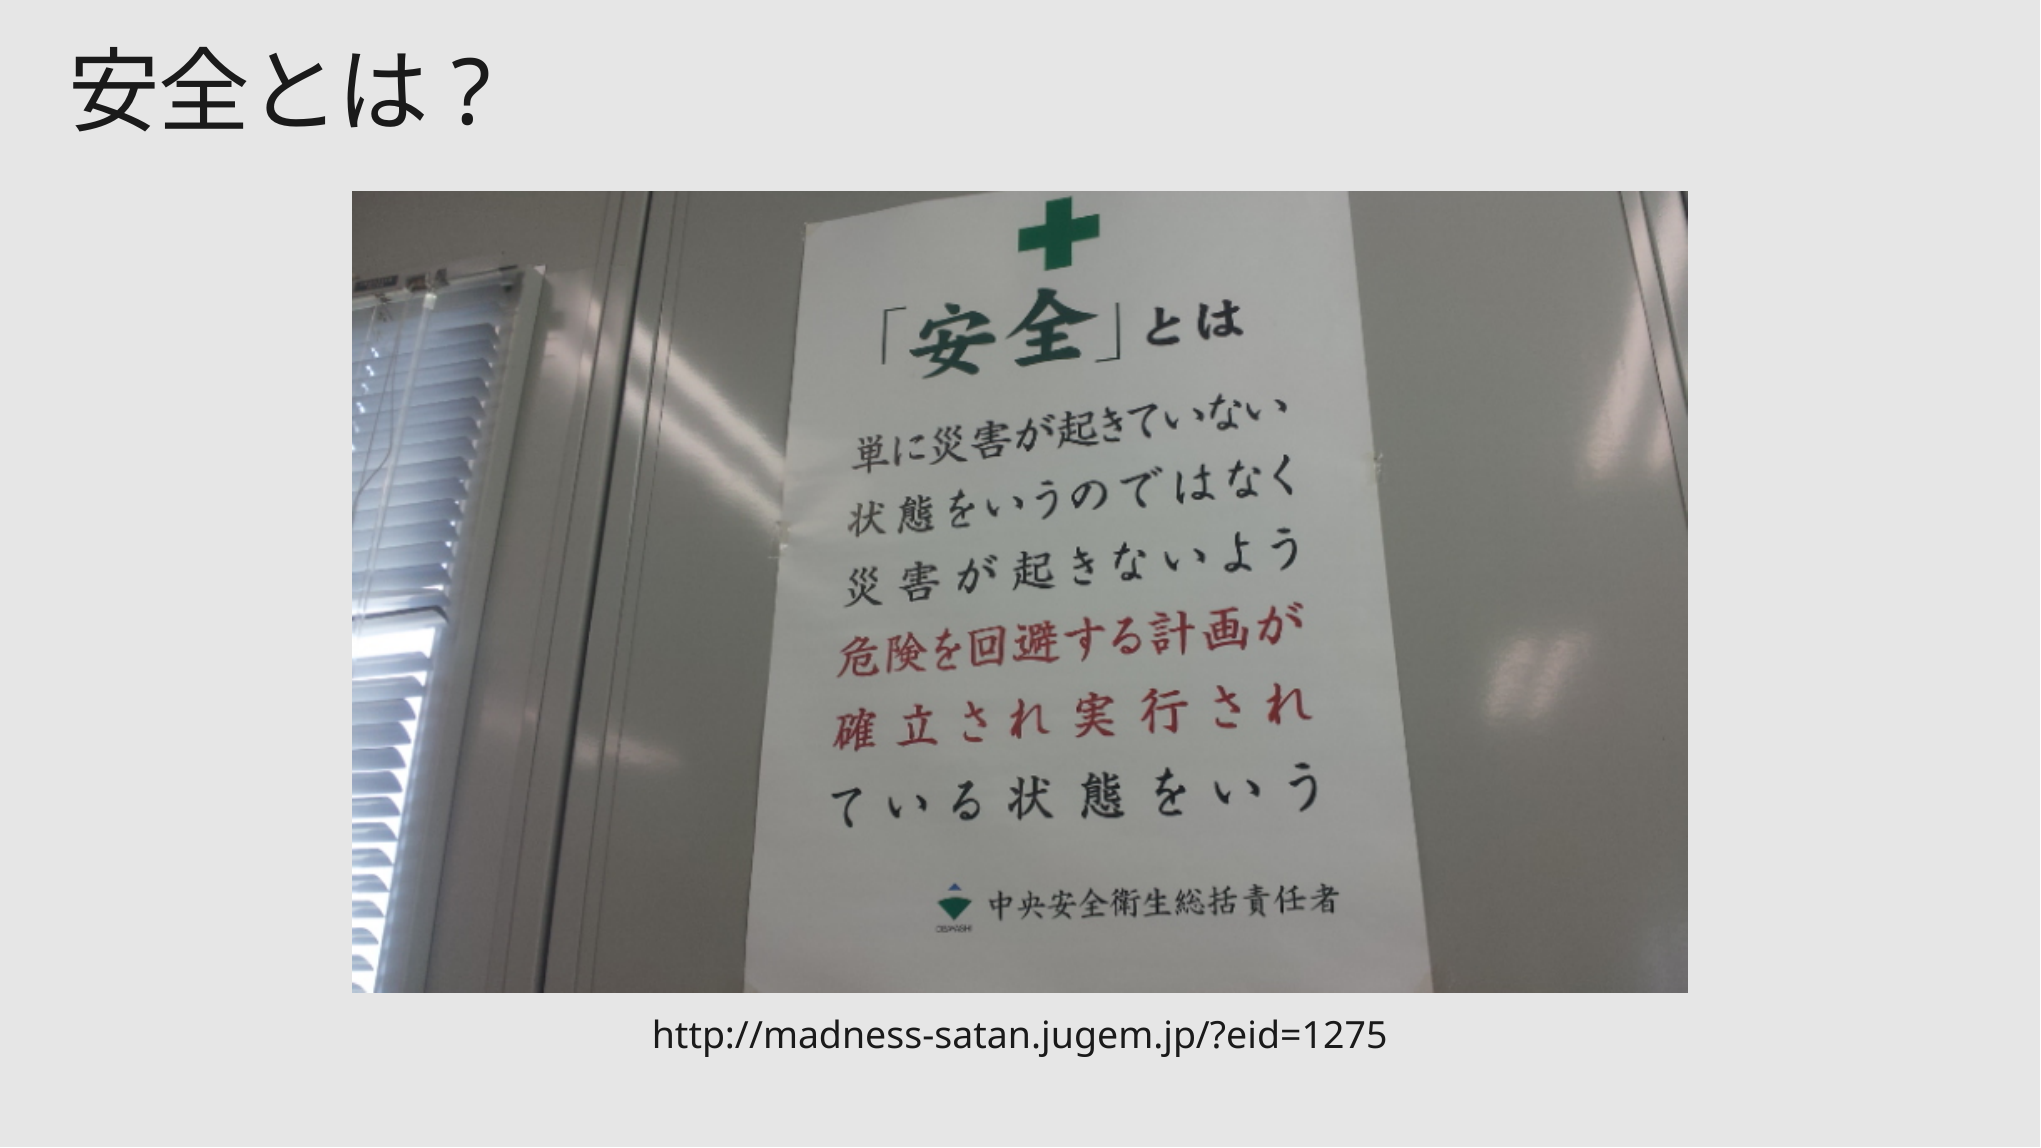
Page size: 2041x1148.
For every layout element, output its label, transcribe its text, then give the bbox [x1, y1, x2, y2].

title 安全とは? [45, 30, 1996, 181]
picture [352, 191, 1688, 993]
text_box http://madness-satan.jugem.jp/?eid=1275 [637, 1003, 1403, 1064]
